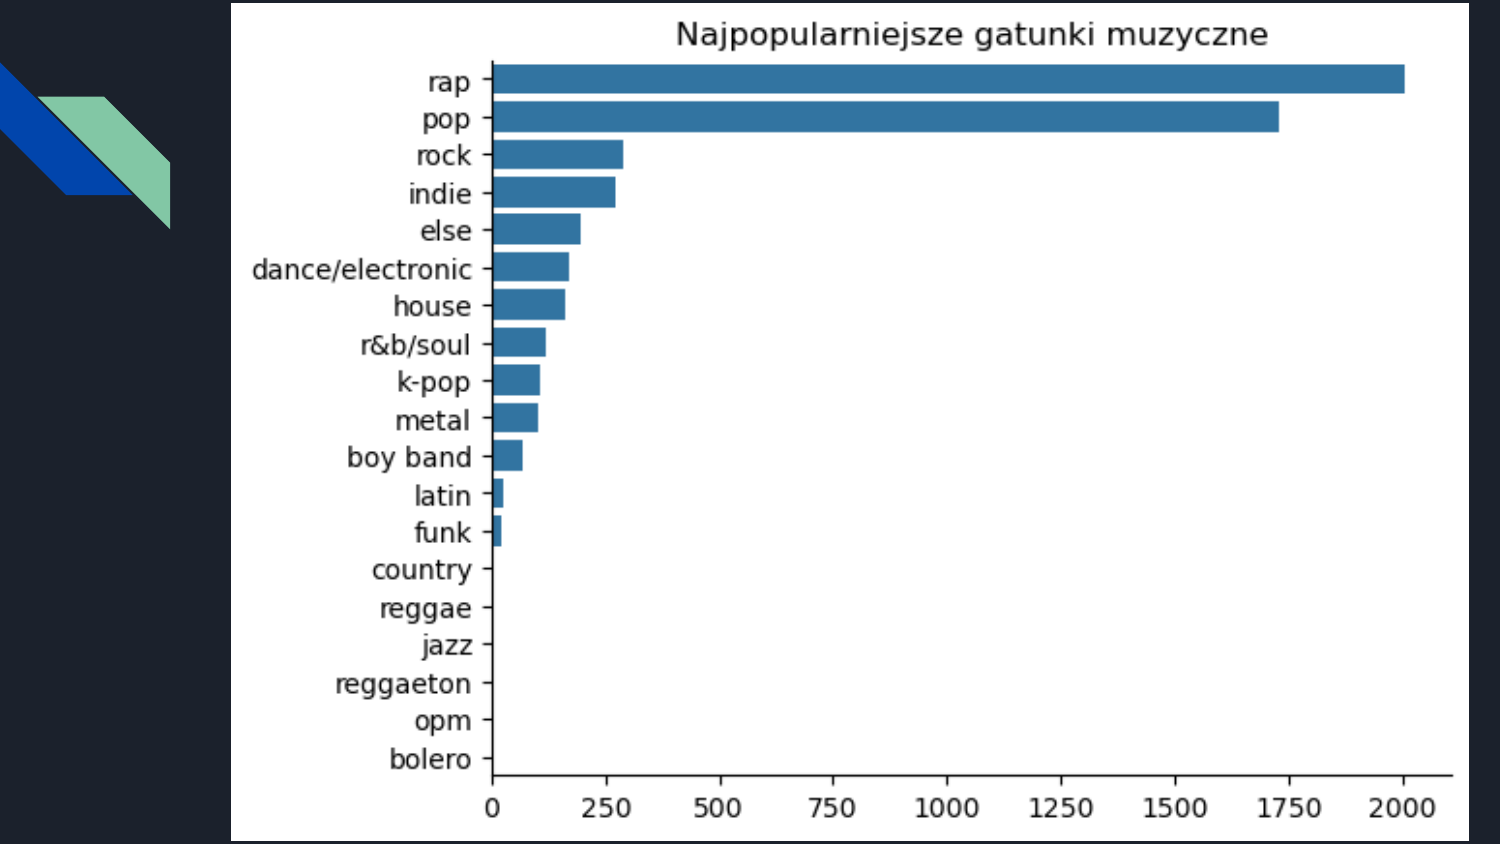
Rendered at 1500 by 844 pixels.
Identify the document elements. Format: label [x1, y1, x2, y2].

picture [231, 3, 1470, 841]
